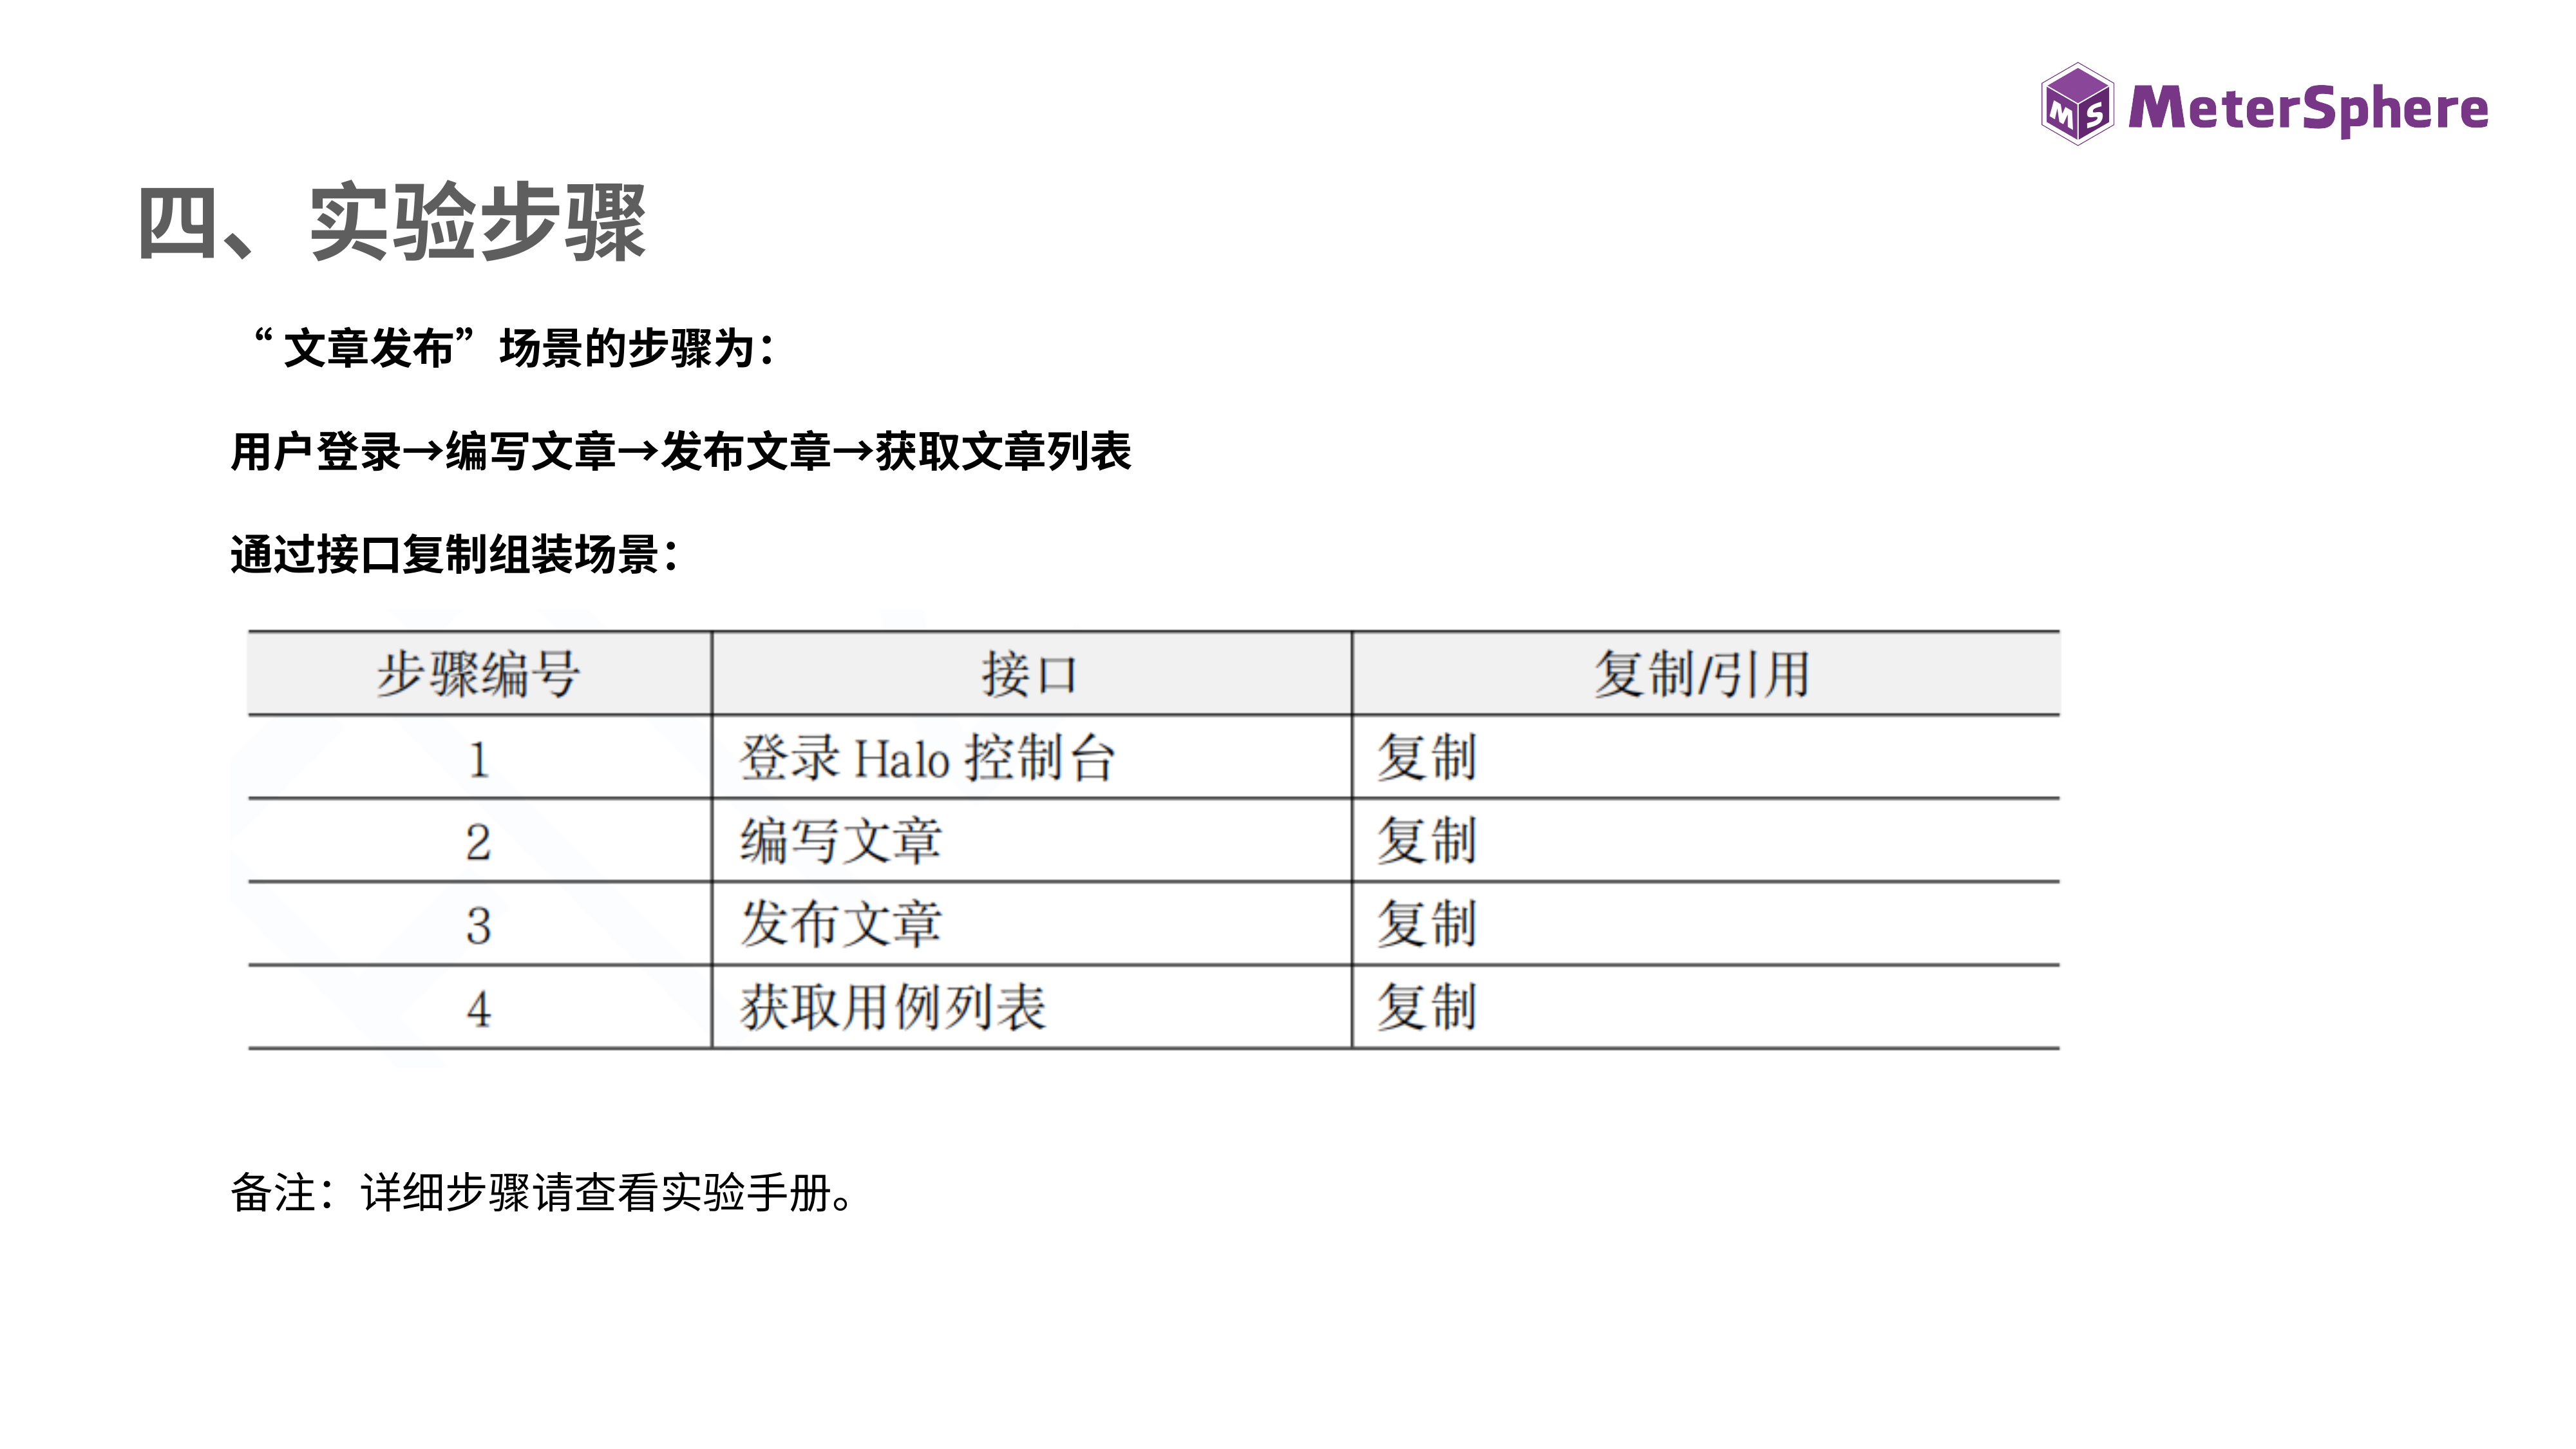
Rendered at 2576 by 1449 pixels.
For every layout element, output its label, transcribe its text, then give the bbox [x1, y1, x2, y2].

text_box 四、实验步骤 [125, 158, 1164, 285]
text_box “文章发布”场景的步骤为： 用户登录→编写文章→发布文章→获取文章列表 通过接口复制组装场景： [223, 314, 1571, 587]
picture [2041, 62, 2488, 146]
picture [230, 610, 2091, 1068]
text_box 备注：详细步骤请查看实验手册。 [223, 1158, 1303, 1225]
